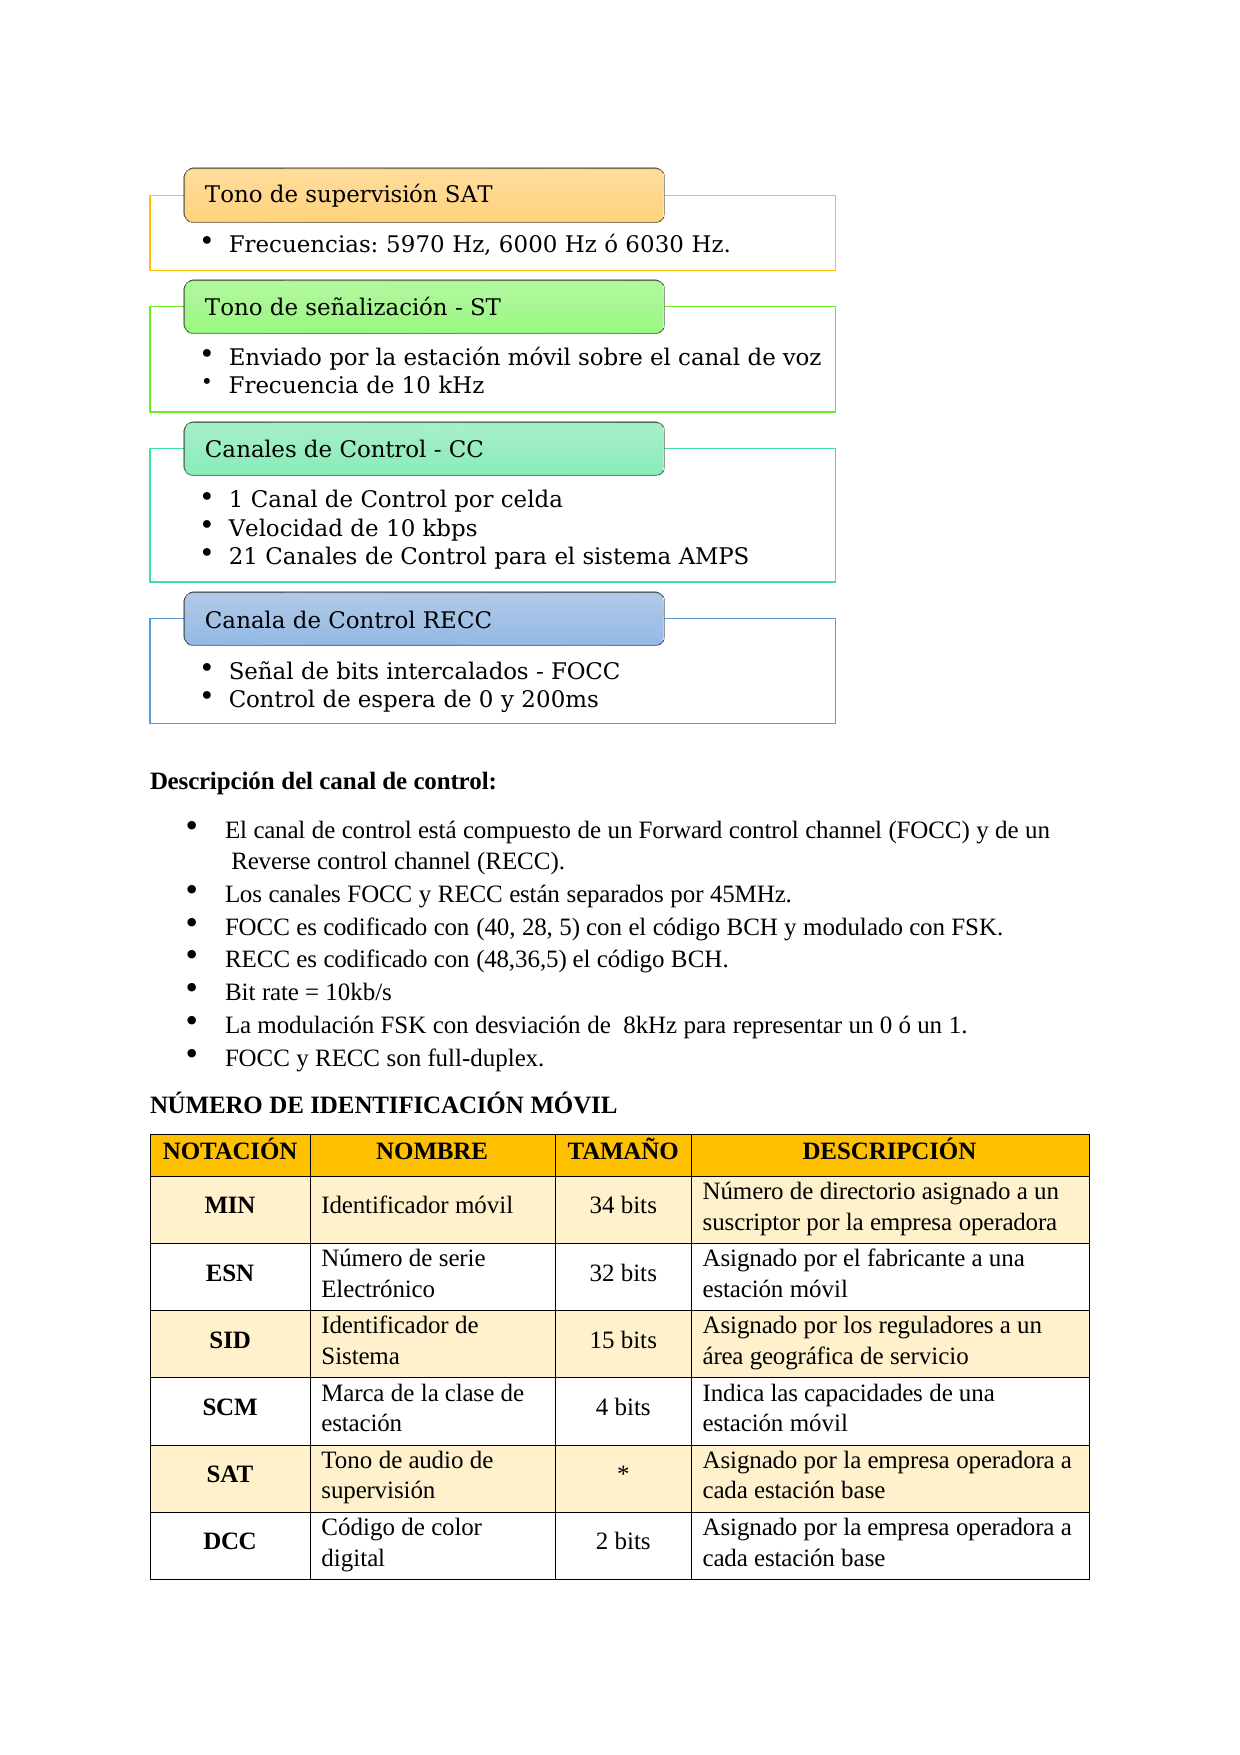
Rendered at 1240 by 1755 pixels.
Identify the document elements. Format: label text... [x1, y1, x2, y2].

table_cell SAT [151, 1446, 310, 1512]
table_header TAMAÑO [556, 1135, 691, 1176]
table_cell Marca de la clase de estación [311, 1378, 555, 1445]
table_cell 15 bits [556, 1311, 691, 1377]
table_cell Número de serie Electrónico [311, 1244, 555, 1310]
table_cell Número de directorio asignado a un suscriptor por la empresa operadora [692, 1177, 1089, 1243]
table_cell Asignado por los reguladores a un área geográfica de servicio [692, 1311, 1089, 1377]
table_cell SCM [151, 1378, 310, 1445]
table_cell Indica las capacidades de una estación móvil [692, 1378, 1089, 1445]
table_cell Tono de audio de supervisión [311, 1446, 555, 1512]
table_cell DCC [151, 1513, 310, 1579]
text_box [149, 420, 837, 583]
table_cell 34 bits [556, 1177, 691, 1243]
table_cell 32 bits [556, 1244, 691, 1310]
table_cell Asignado por la empresa operadora a cada estación base [692, 1446, 1089, 1512]
table_cell Identificador móvil [311, 1177, 555, 1243]
table_cell 2 bits [556, 1513, 691, 1579]
text_box Tono de supervisión SAT Frecuencias: 5970 Hz, 6000 Hz ó 6030 Hz. Tono de señalización - ST Enviado por la estación móvil sobre el canal de voz Frecuencia de 10 kHz Canales de Control - CC 1 Canal de Control por celda Velocidad de 10 kbps 21 Canales de Control para el sistema AMPS Canala de Control RECC Señal de bits intercalados - FOCC Control de espera de 0 y 200ms Descripción del canal de control: El canal de control está compuesto de un Forward control channel (FOCC) y de un Reverse control channel (RECC). Los canales FOCC y RECC están separados por 45MHz. FOCC es codificado con (40, 28, 5) con el código BCH y modulado con FSK. RECC es codificado con (48,36,5) el código BCH. Bit rate = 10kb/s La modulación FSK con desviación de 8kHz para representar un 0 ó un 1. FOCC y RECC son full-duplex. NÚMERO DE IDENTIFICACIÓN MÓVIL [147, 177, 1056, 1119]
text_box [149, 167, 837, 272]
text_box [149, 590, 837, 725]
table_cell Asignado por el fabricante a una estación móvil [692, 1244, 1089, 1310]
table_cell Asignado por la empresa operadora a cada estación base [692, 1513, 1089, 1579]
table_cell 4 bits [556, 1378, 691, 1445]
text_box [149, 279, 837, 413]
table_header NOMBRE [311, 1135, 555, 1176]
table_cell Código de color digital [311, 1513, 555, 1579]
table_header DESCRIPCIÓN [692, 1135, 1089, 1176]
table_cell Identificador de Sistema [311, 1311, 555, 1377]
table_header NOTACIÓN [151, 1135, 310, 1176]
table_cell MIN [151, 1177, 310, 1243]
table_cell ESN [151, 1244, 310, 1310]
table_cell * [556, 1446, 691, 1512]
table_cell SID [151, 1311, 310, 1377]
